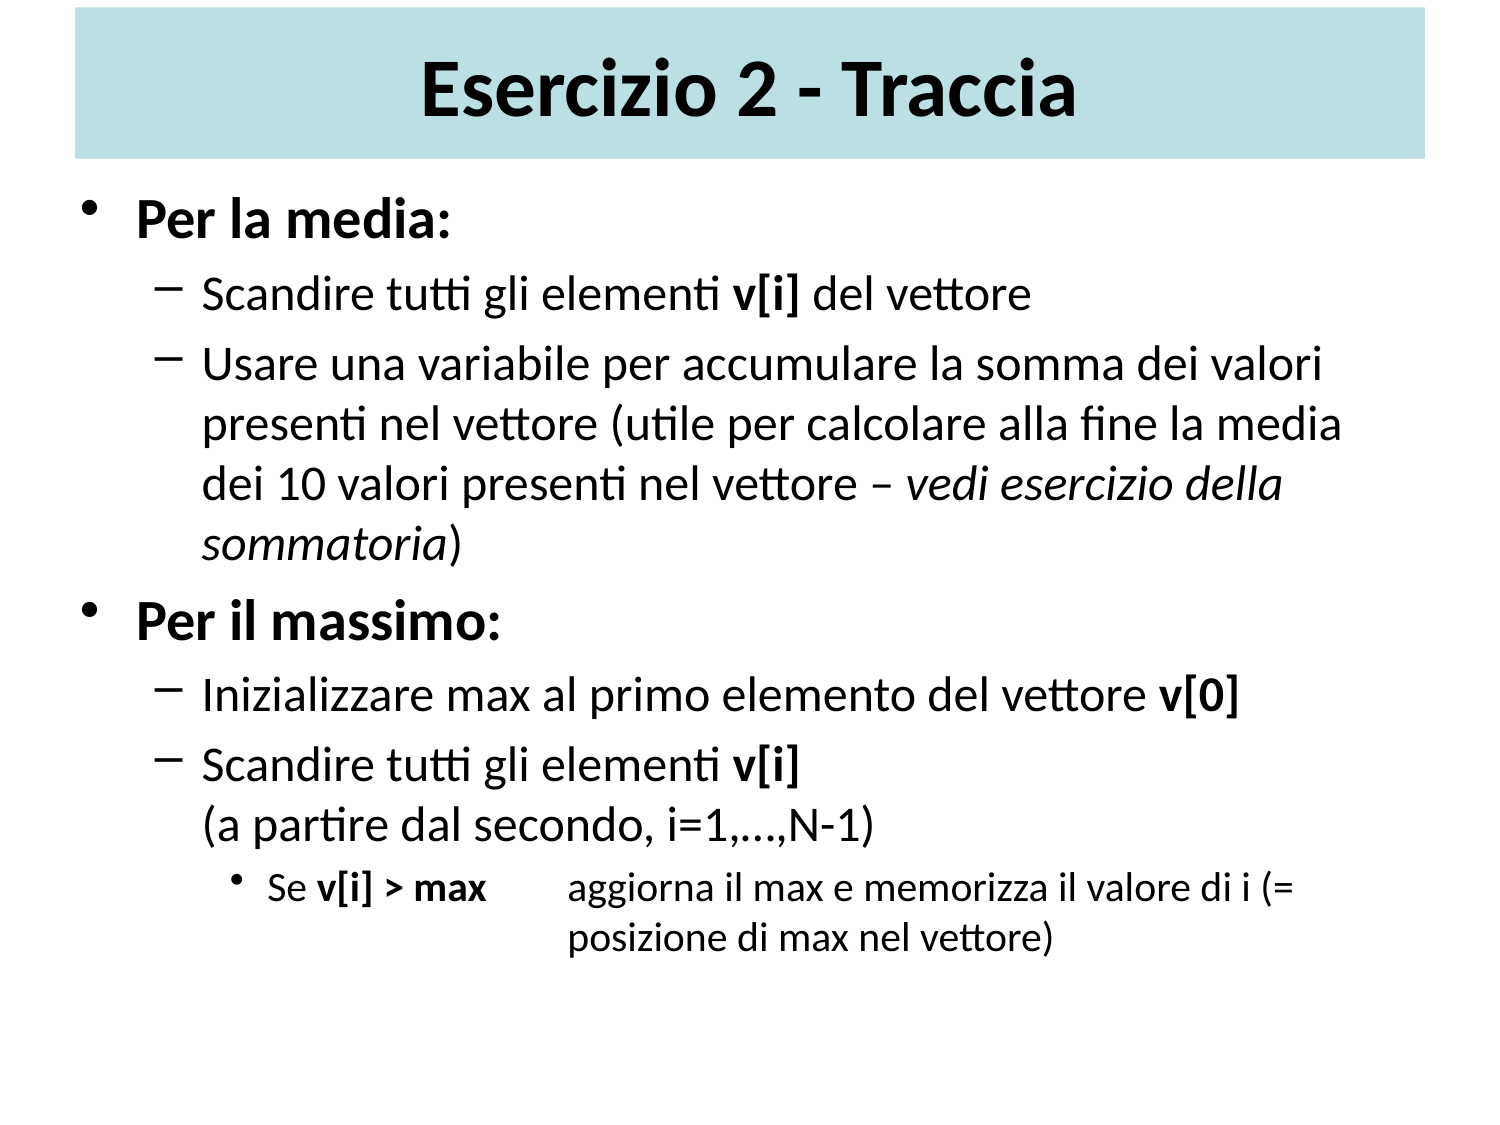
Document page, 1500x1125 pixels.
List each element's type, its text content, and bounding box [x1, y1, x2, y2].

title Esercizio 2 - Traccia [74, 6, 1426, 159]
list Per la media: Scandire tutti gli elementi v[i] del vettore Usare una variabile per accumulare la somma dei valori presenti nel vettore (utile per calcolare alla fine la media dei 10 valori presenti nel vettore – vedi esercizio della sommatoria) Per il massimo: Inizializzare max al primo elemento del vettore v[0] Scandire tutti gli elementi v[i] (a partire dal secondo, i=1,…,N-1) Se v[i] > max aggiorna il max e memorizza il valore di i (= posizione di max nel vettore) [64, 172, 1416, 1024]
